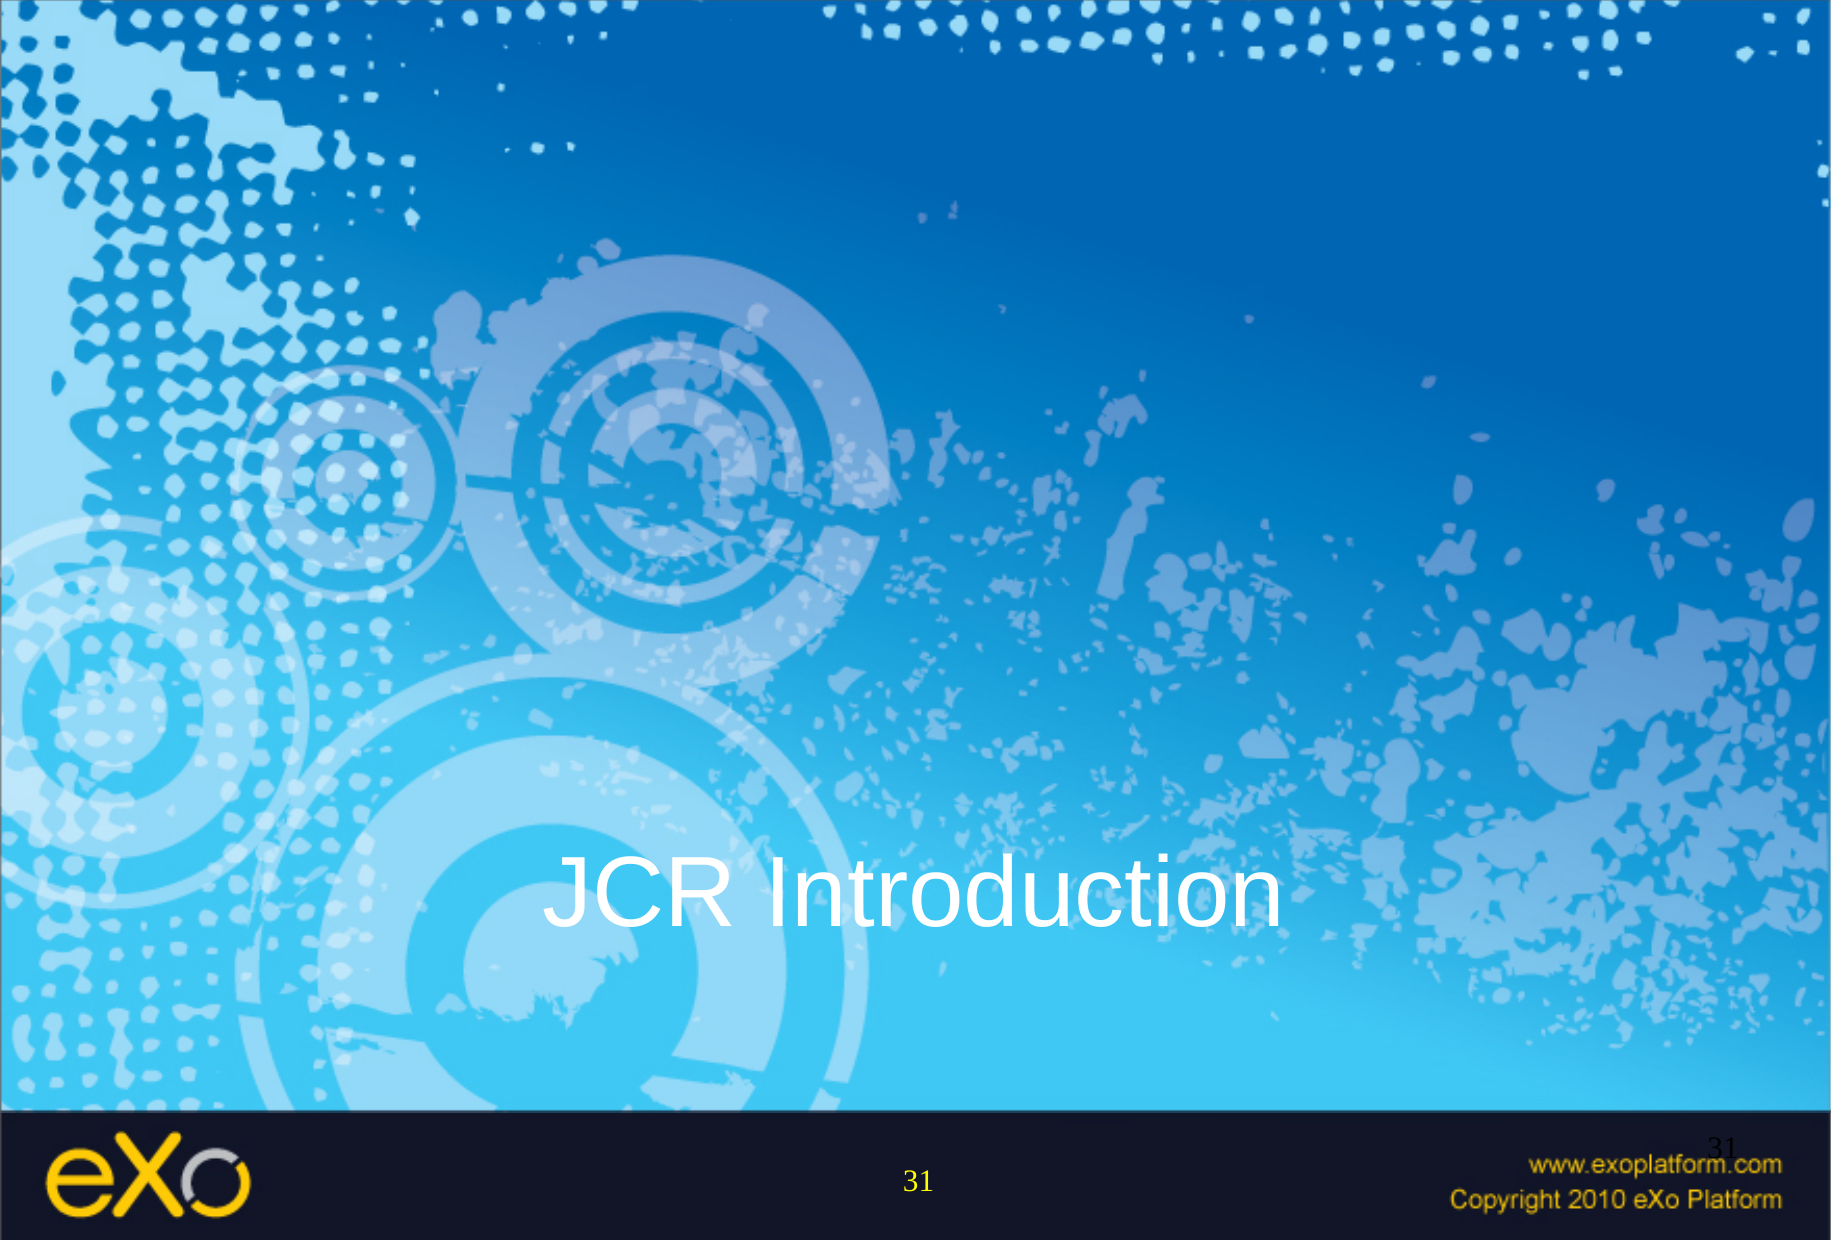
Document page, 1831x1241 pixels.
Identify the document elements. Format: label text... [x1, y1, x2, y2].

picture [0, 0, 1831, 1240]
text_box 31 [1312, 1129, 1739, 1215]
text_box JCR Introduction [90, 769, 1738, 1015]
